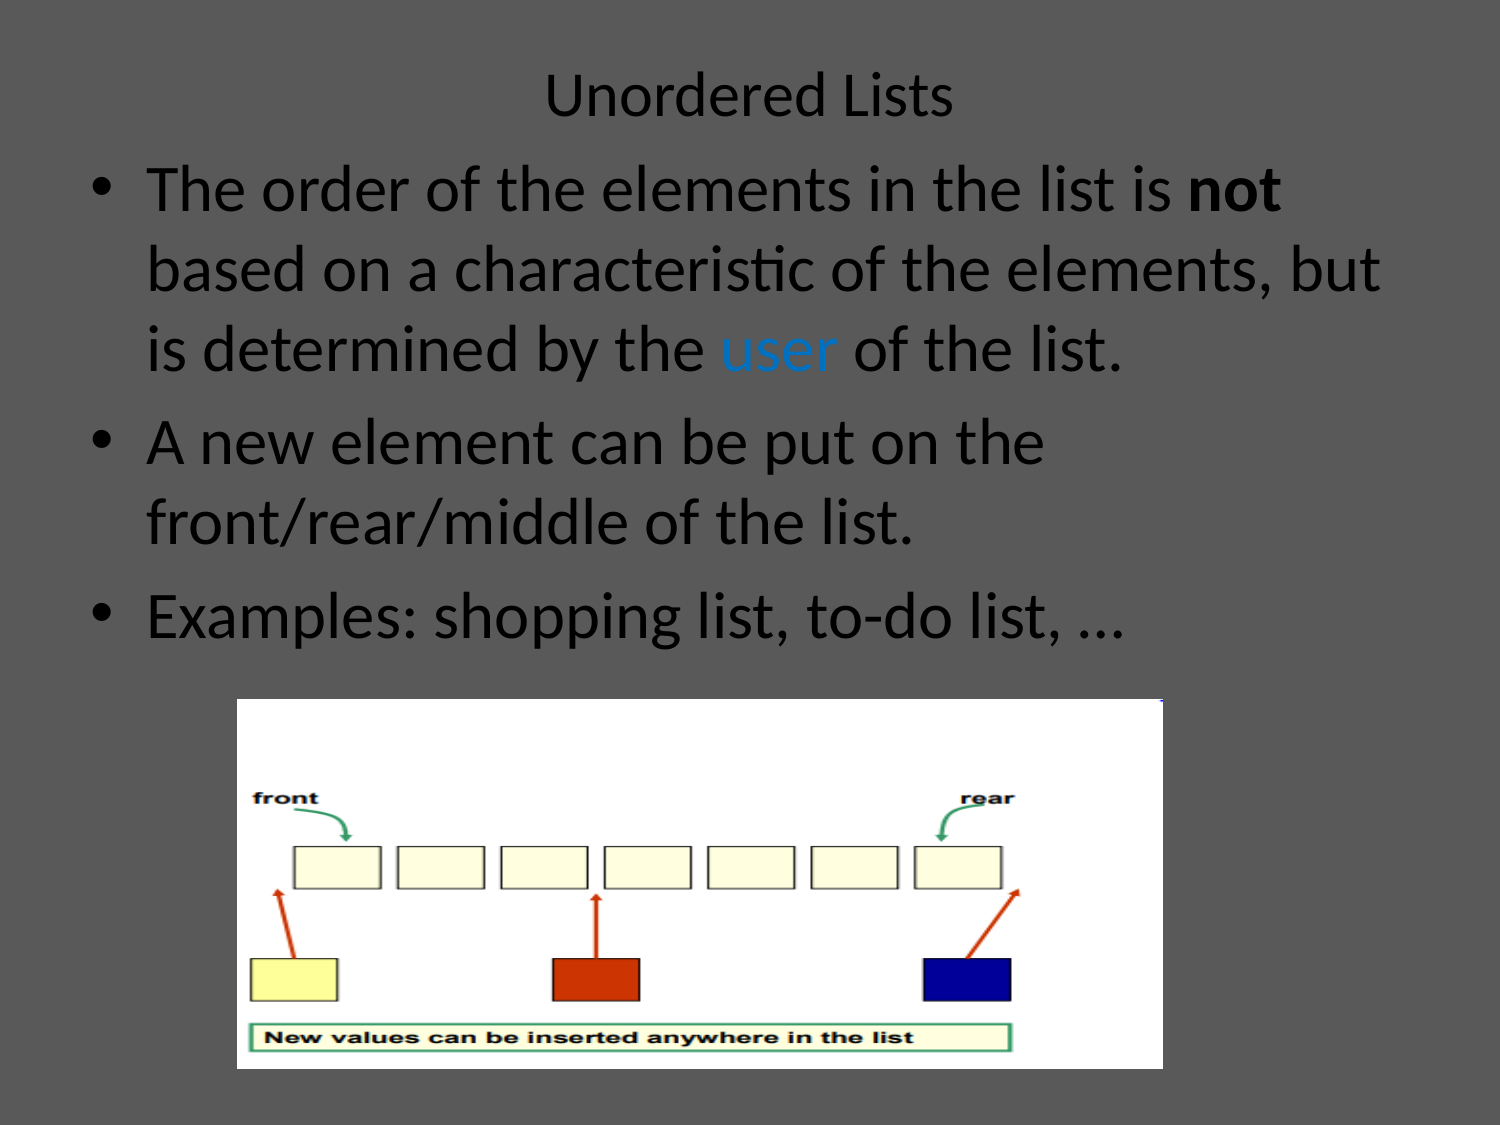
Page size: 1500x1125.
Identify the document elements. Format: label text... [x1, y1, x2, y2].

picture [237, 699, 1163, 1069]
title Unordered Lists [75, 45, 1425, 137]
list The order of the elements in the list is not based on a characteristic of the elements, but is determined by the user of the list. A new element can be put on the front/rear/middle of the list. Examples: shopping list, to-do list, … [75, 137, 1425, 1005]
